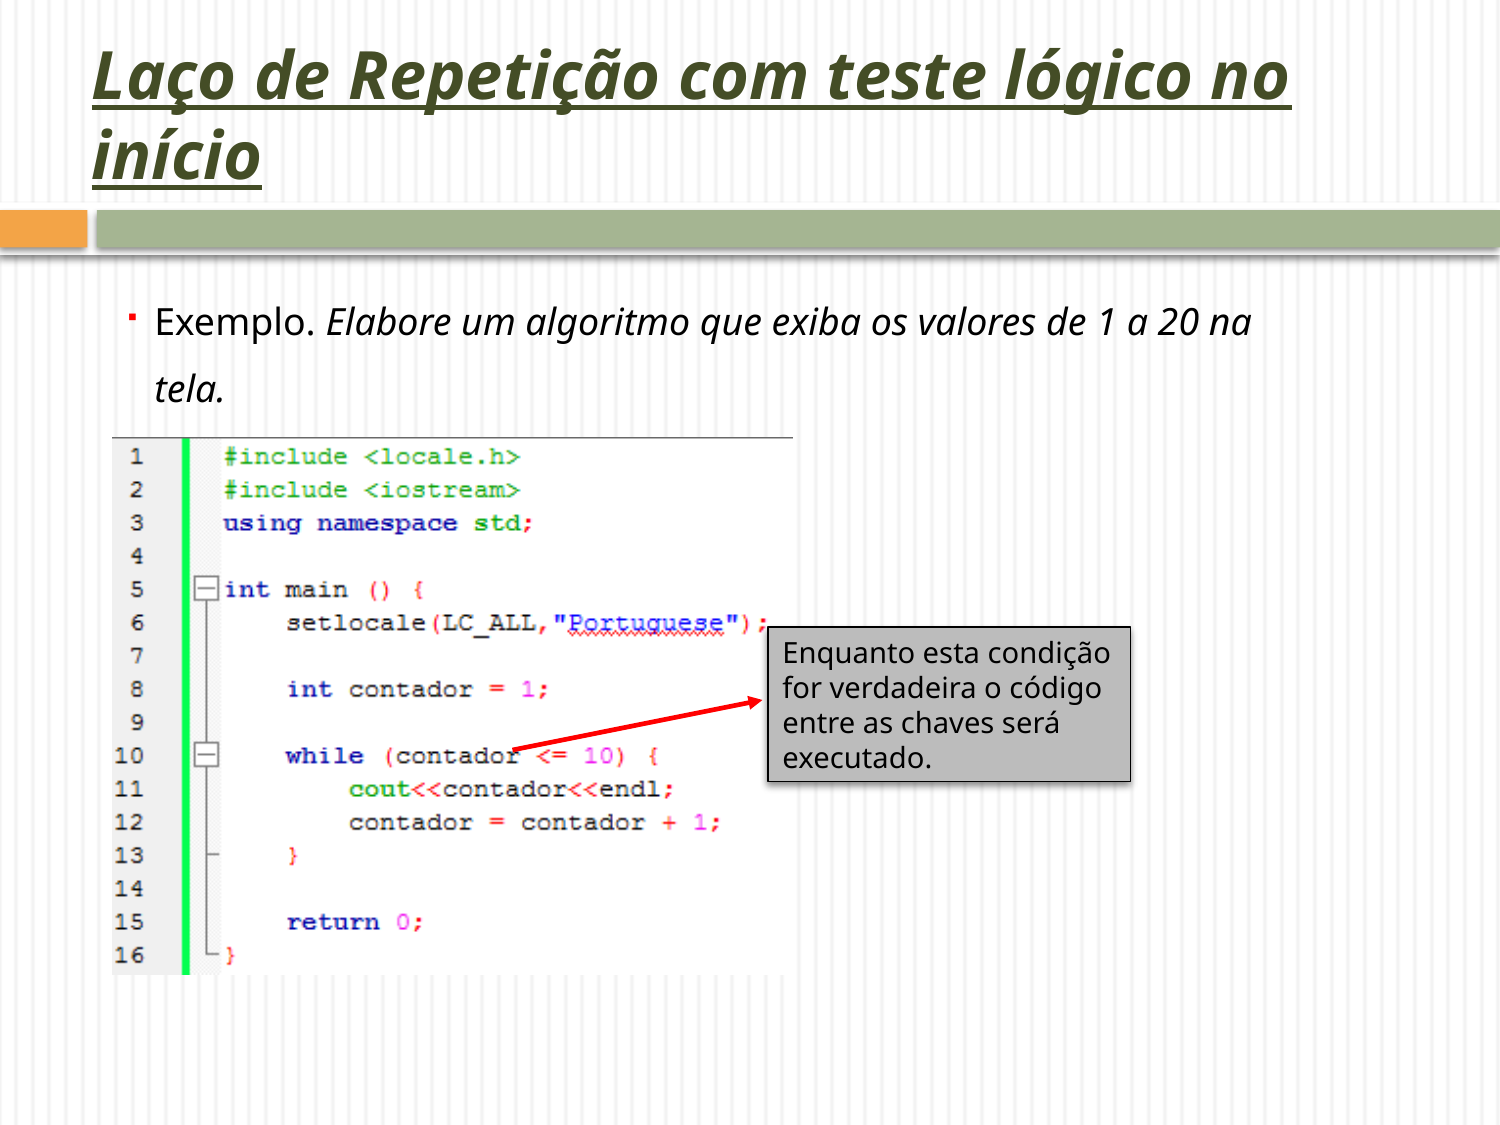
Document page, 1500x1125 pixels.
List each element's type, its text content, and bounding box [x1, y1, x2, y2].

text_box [512, 699, 763, 751]
picture [112, 437, 793, 976]
list Exemplo. Elabore um algoritmo que exiba os valores de 1 a 20 na tela. [112, 267, 1338, 418]
text_box Enquanto esta condição for verdadeira o código entre as chaves será executado. [797, 626, 1131, 782]
title Laço de Repetição com teste lógico no início [76, 24, 1427, 202]
